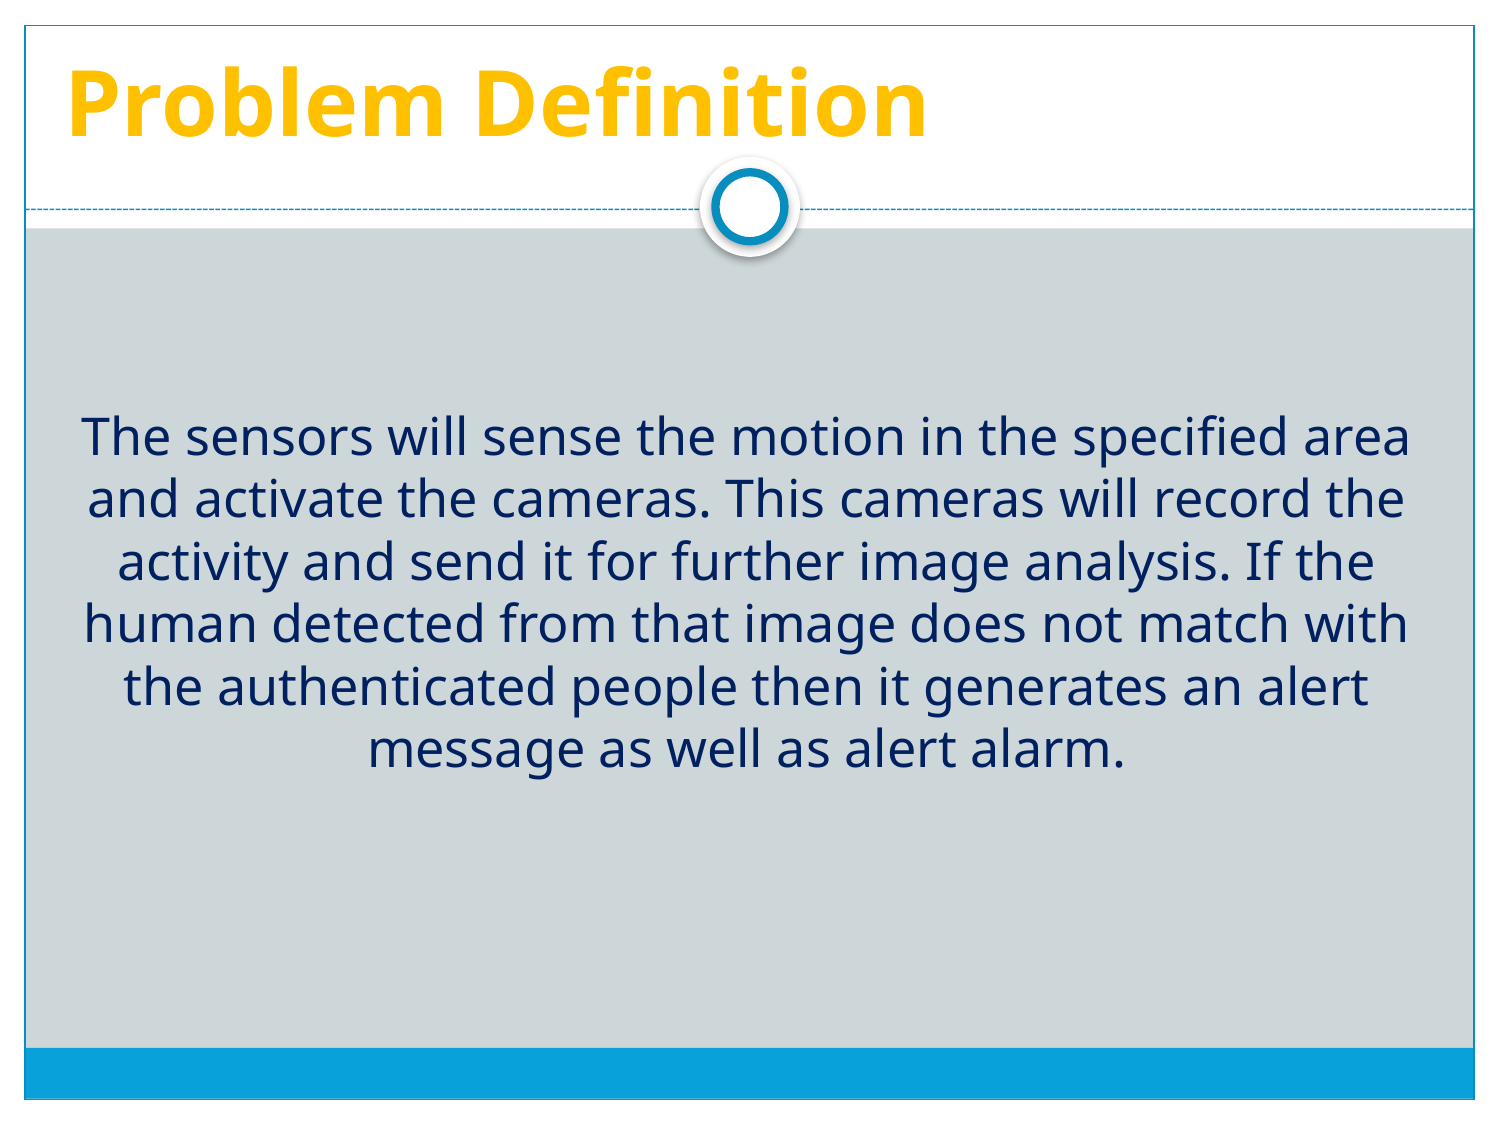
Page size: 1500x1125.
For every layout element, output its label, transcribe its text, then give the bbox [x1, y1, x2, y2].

list The sensors will sense the motion in the specified area and activate the cameras. This cameras will record the activity and send it for further image analysis. If the human detected from that image does not match with the authenticated people then it generates an alert message as well as alert alarm. [49, 250, 1445, 1001]
title Problem Definition [49, 37, 1450, 162]
